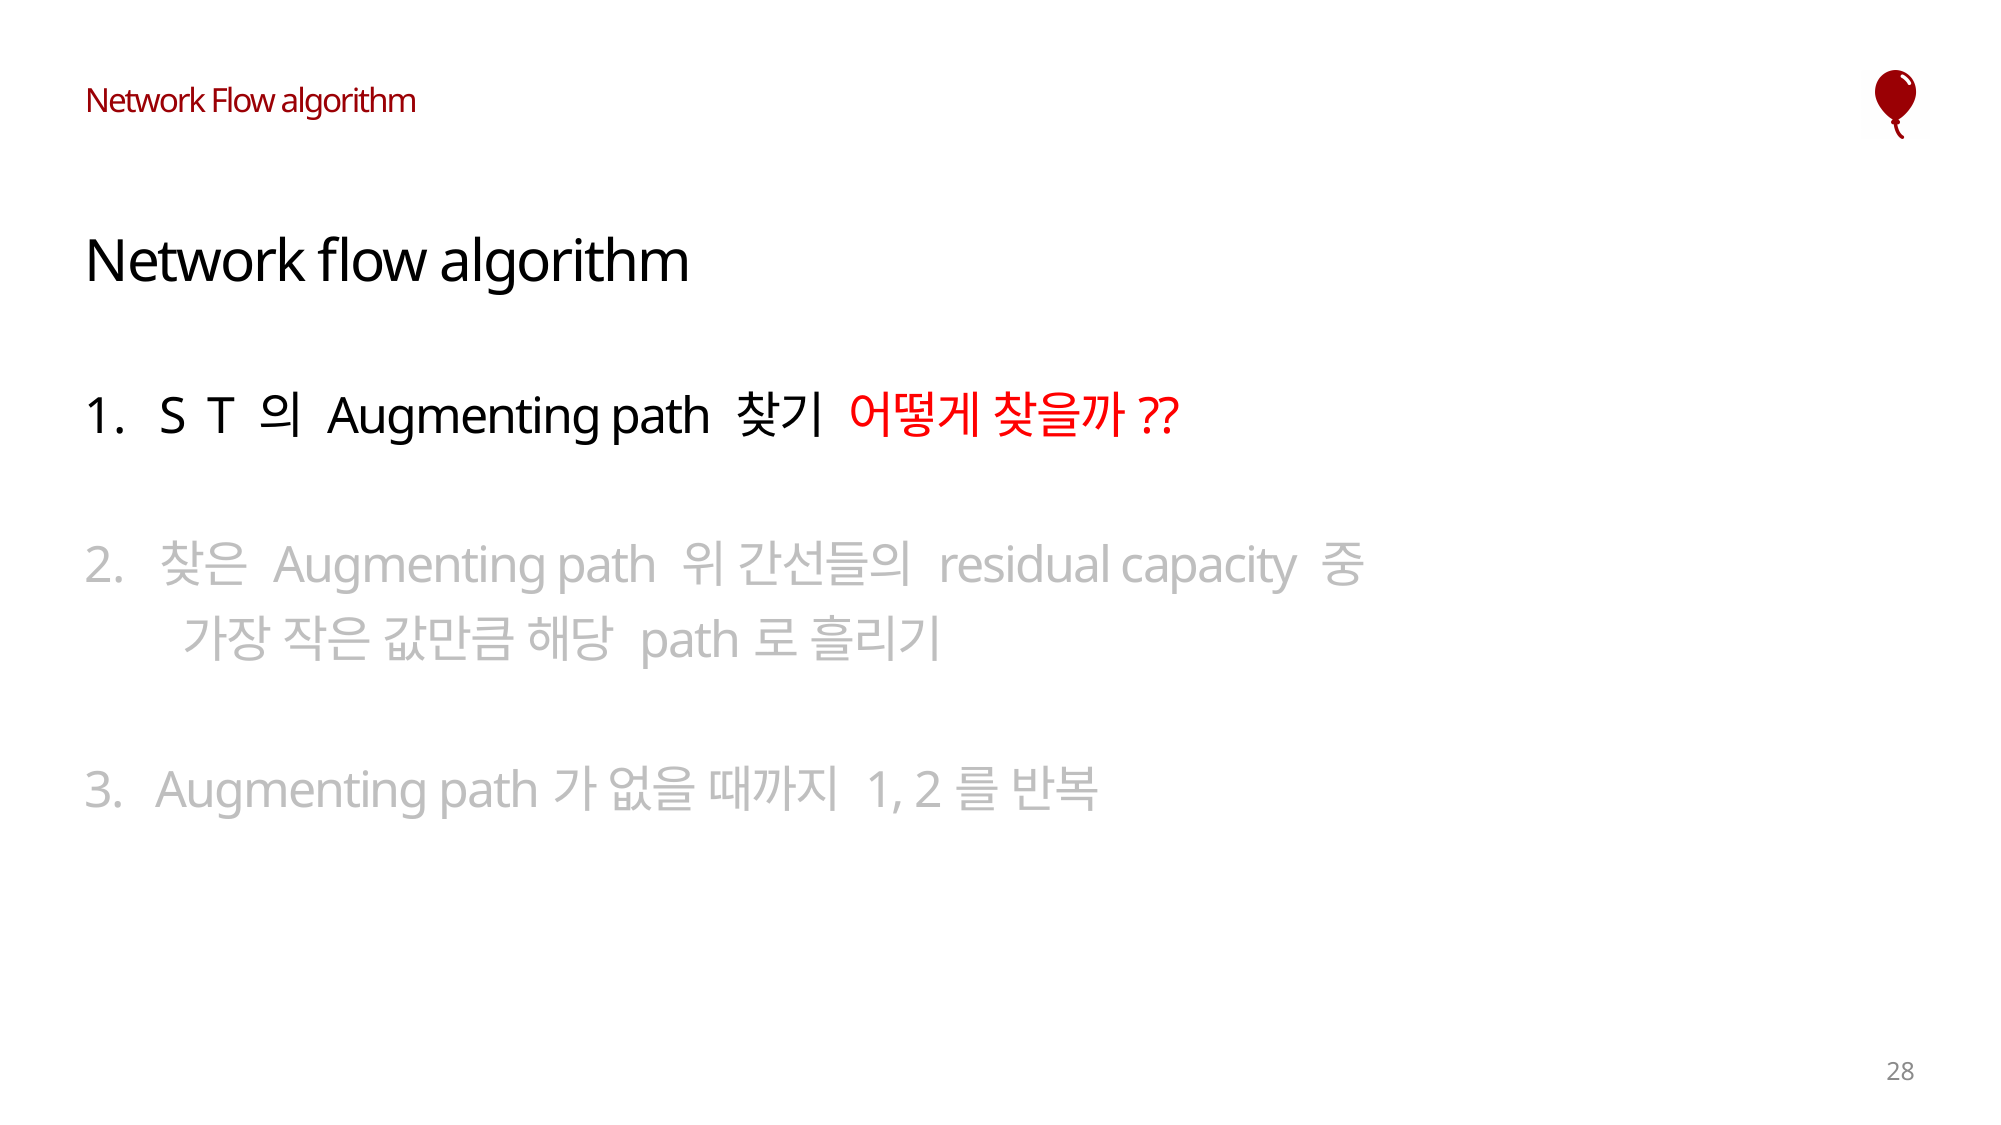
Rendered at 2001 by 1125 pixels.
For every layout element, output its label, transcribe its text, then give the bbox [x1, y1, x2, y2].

title Network Flow algorithm [70, 66, 1796, 138]
picture [1861, 70, 1930, 139]
slide_number 28 [1479, 1042, 1930, 1103]
